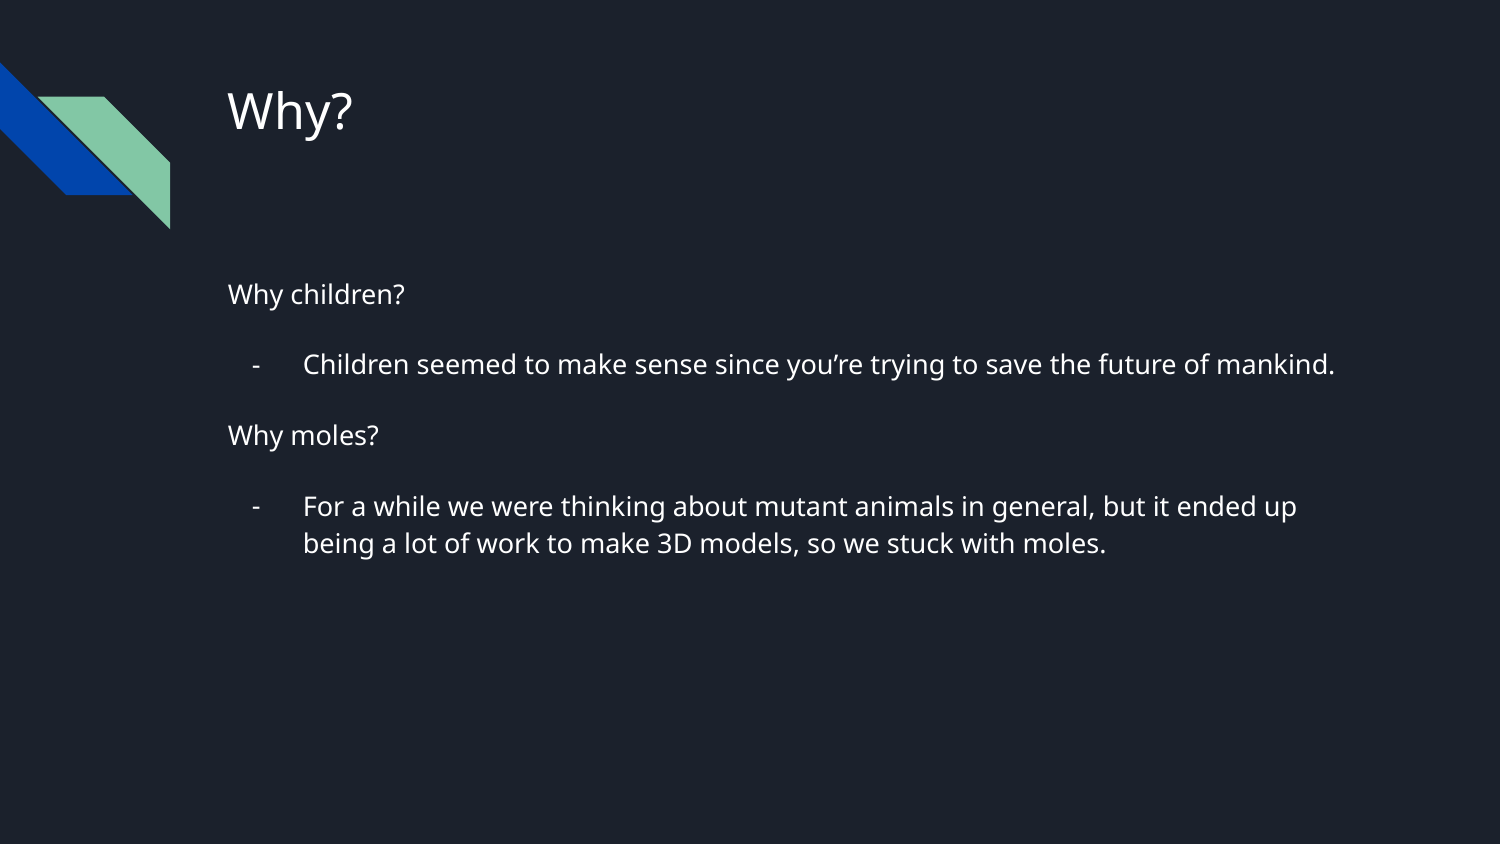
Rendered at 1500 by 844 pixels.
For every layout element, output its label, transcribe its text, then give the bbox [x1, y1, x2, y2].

list Why children? Children seemed to make sense since you’re trying to save the future of mankind. Why moles? For a while we were thinking about mutant animals in general, but it ended up being a lot of work to make 3D models, so we stuck with moles. [212, 257, 1368, 735]
title Why? [212, 64, 1368, 215]
